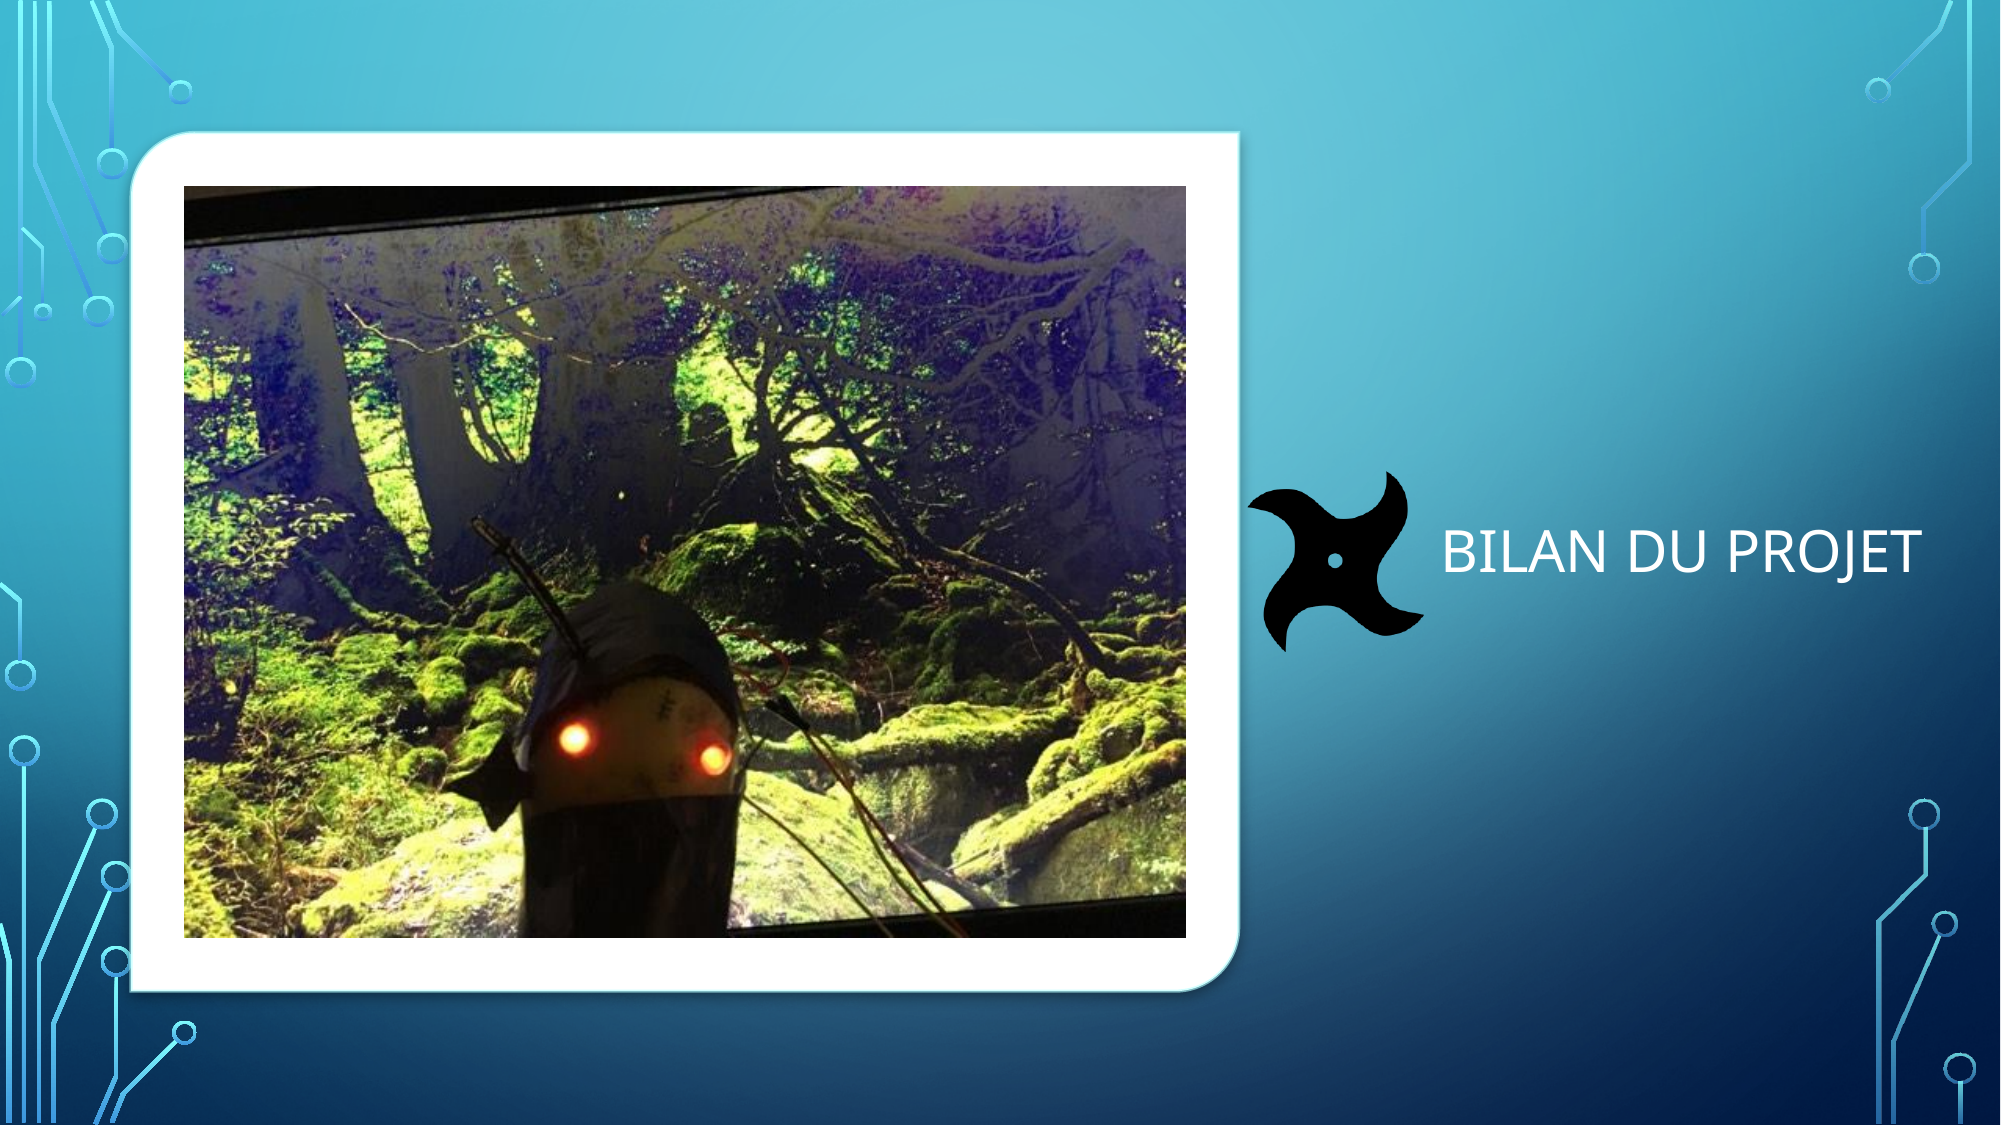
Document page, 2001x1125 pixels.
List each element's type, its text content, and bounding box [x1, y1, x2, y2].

text_box [129, 131, 1241, 993]
picture [1244, 471, 1426, 653]
picture [184, 186, 1186, 938]
title Bilan du projet [1425, 350, 1964, 593]
